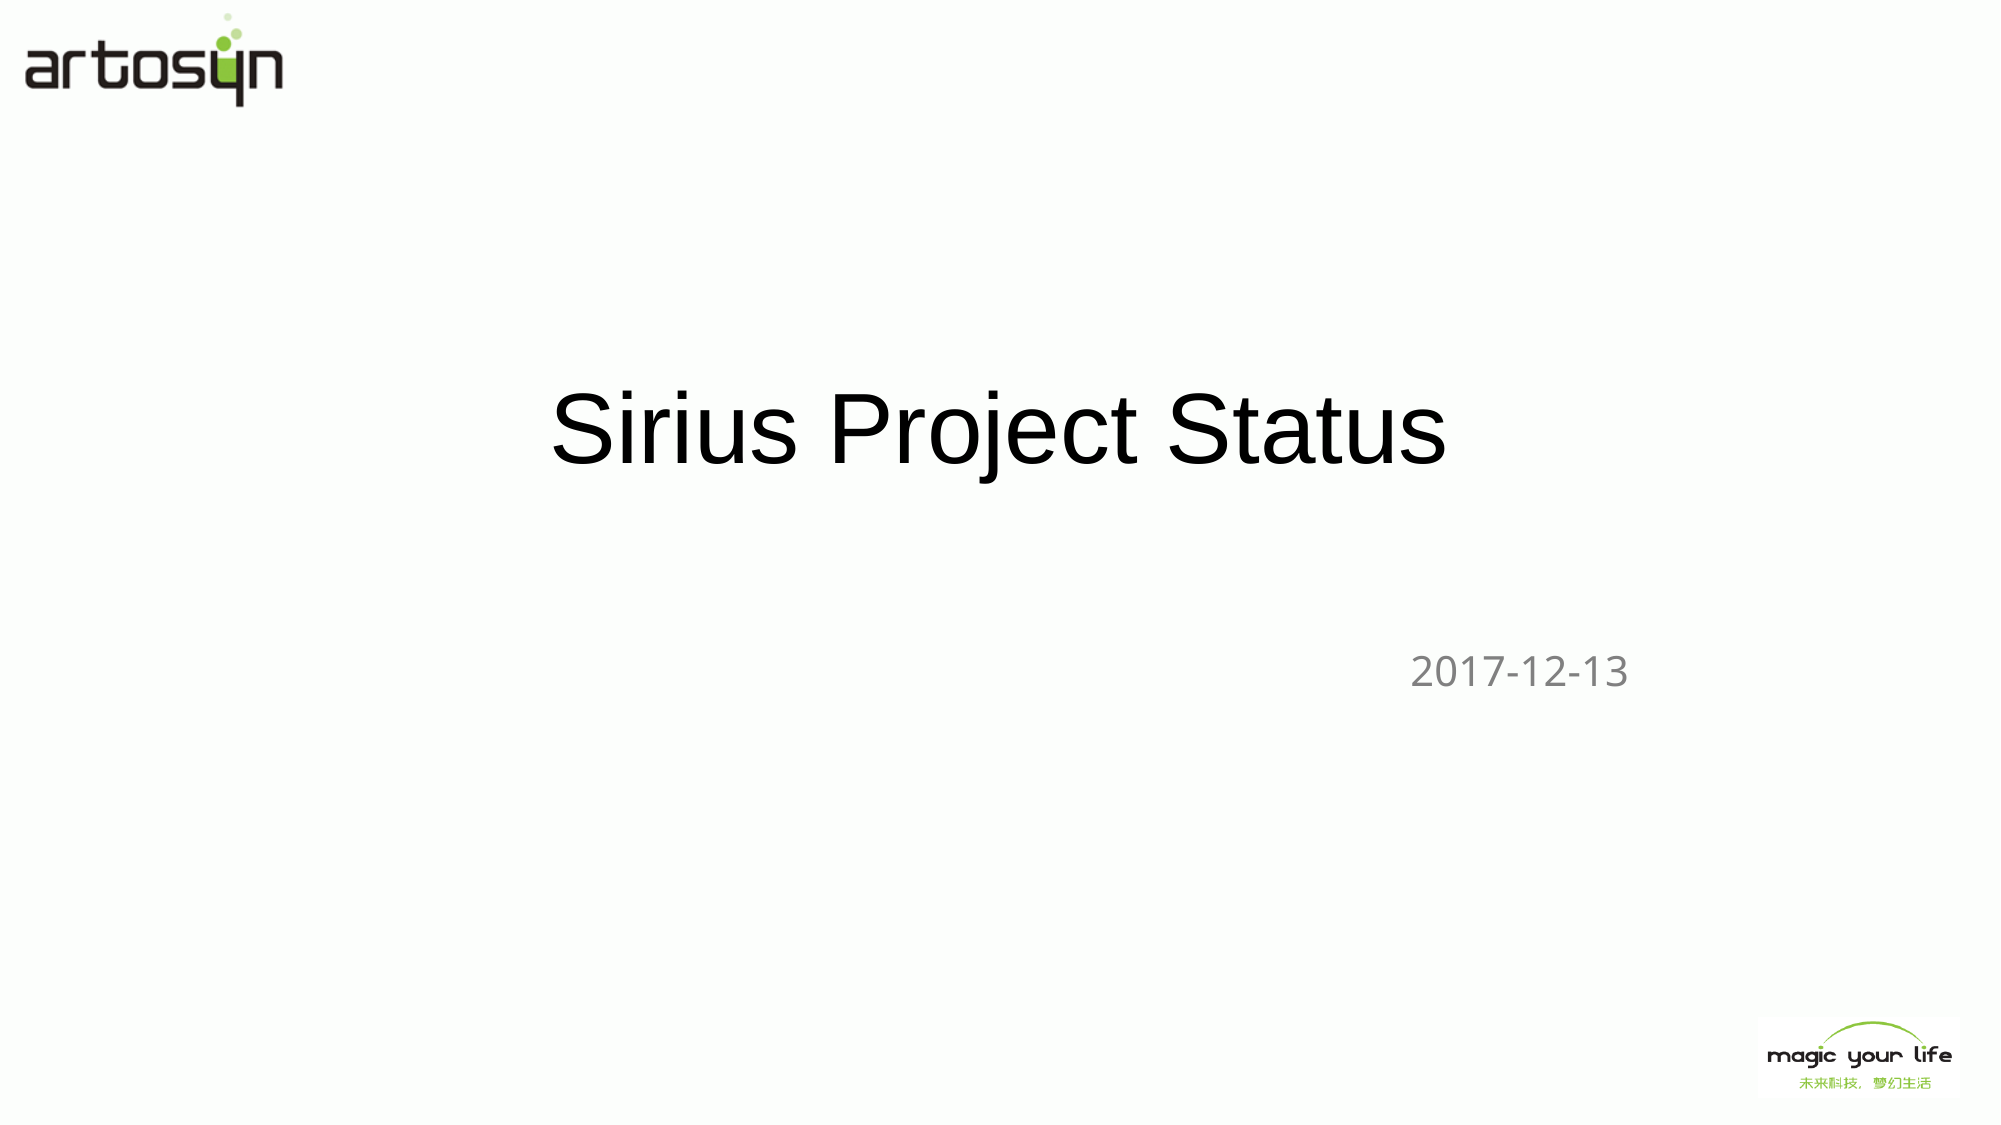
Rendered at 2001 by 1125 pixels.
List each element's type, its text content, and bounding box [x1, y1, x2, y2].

title Sirius Project Status [356, 346, 1644, 622]
picture [23, 12, 285, 108]
picture [1758, 1017, 1960, 1098]
subtitle 2017-12-13 [355, 637, 1645, 748]
